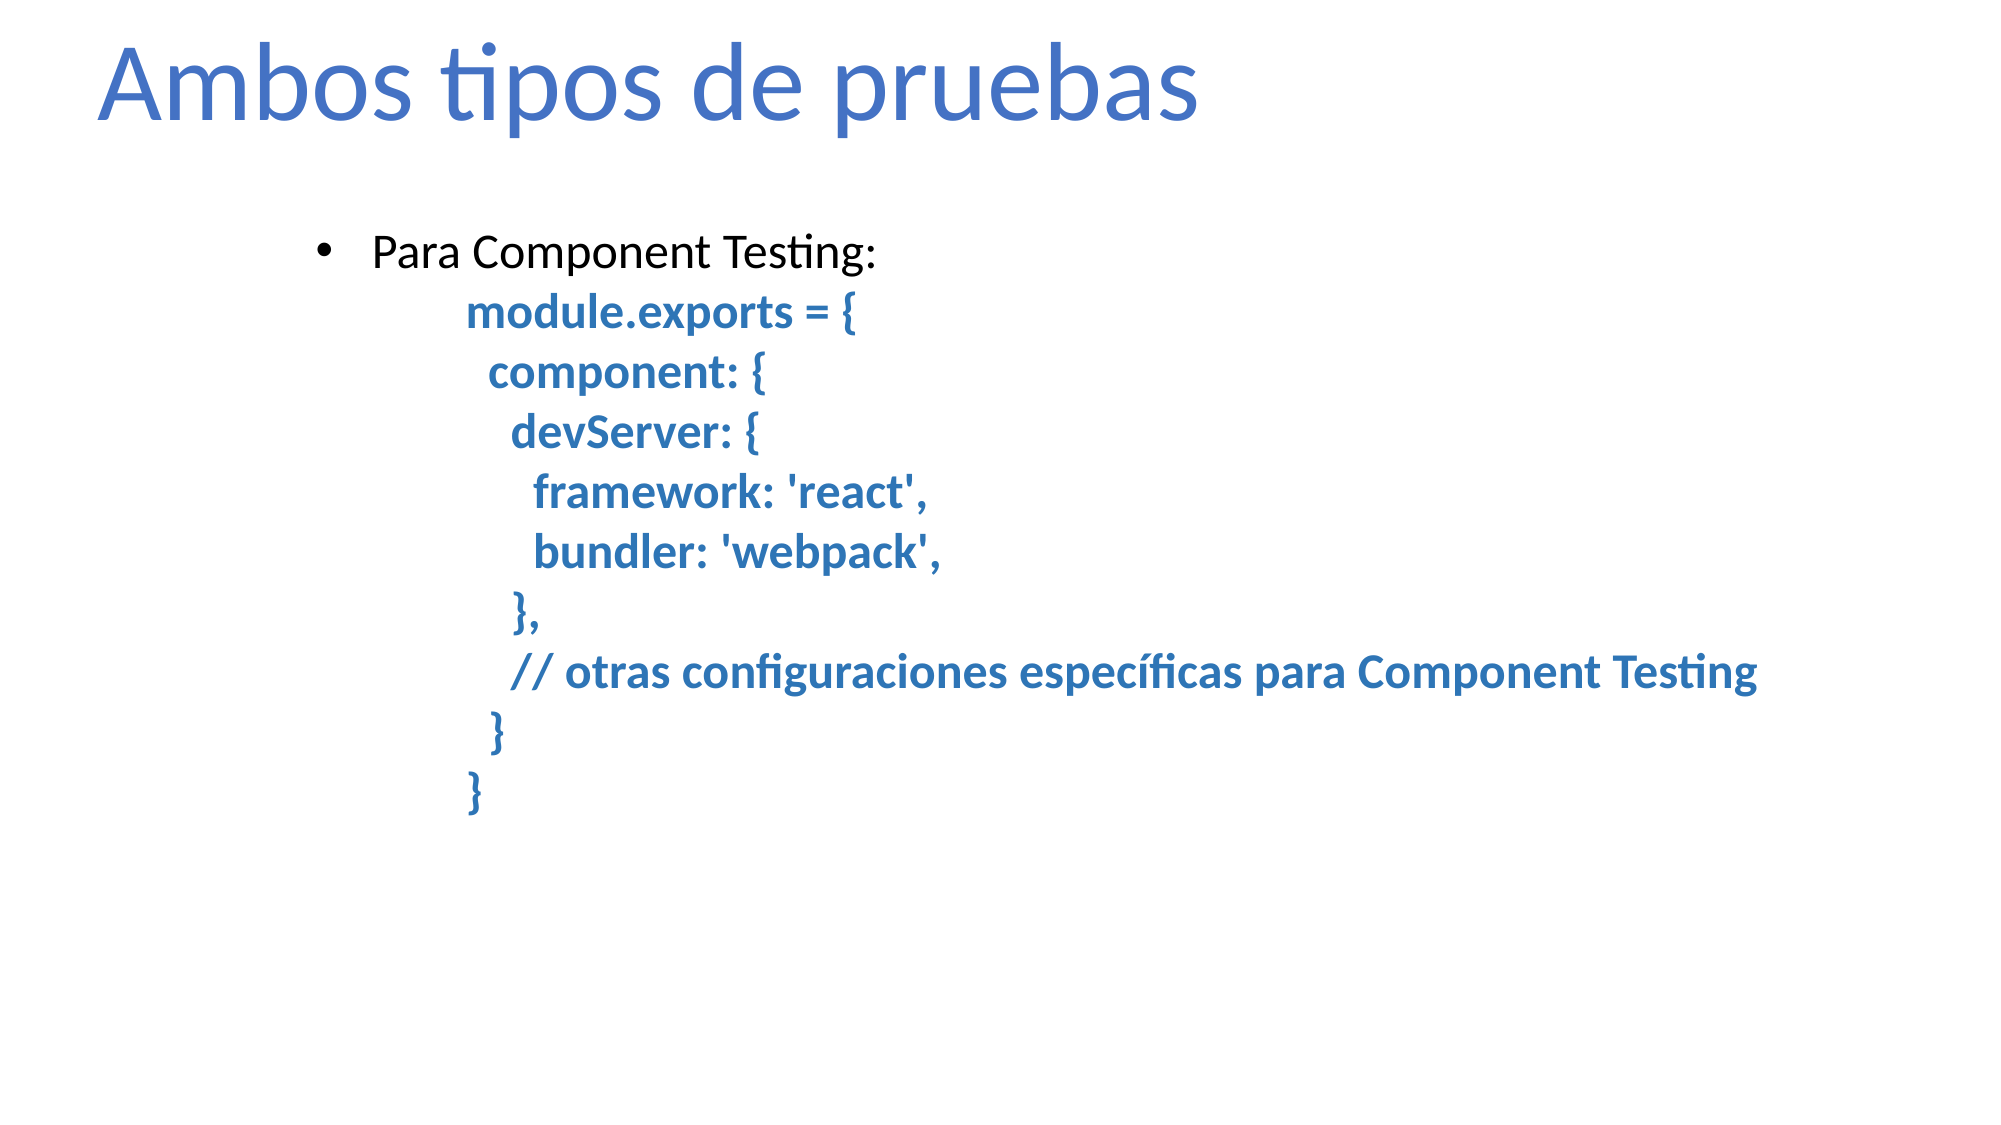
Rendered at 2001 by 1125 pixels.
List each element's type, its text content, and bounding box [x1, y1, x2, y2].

text_box Para Component Testing: module.exports = { component: { devServer: { framework: 'react', bundler: 'webpack', }, // otras configuraciones específicas para Component Testing } } [75, 151, 1915, 906]
text_box Ambos tipos de pruebas [82, 0, 1217, 150]
